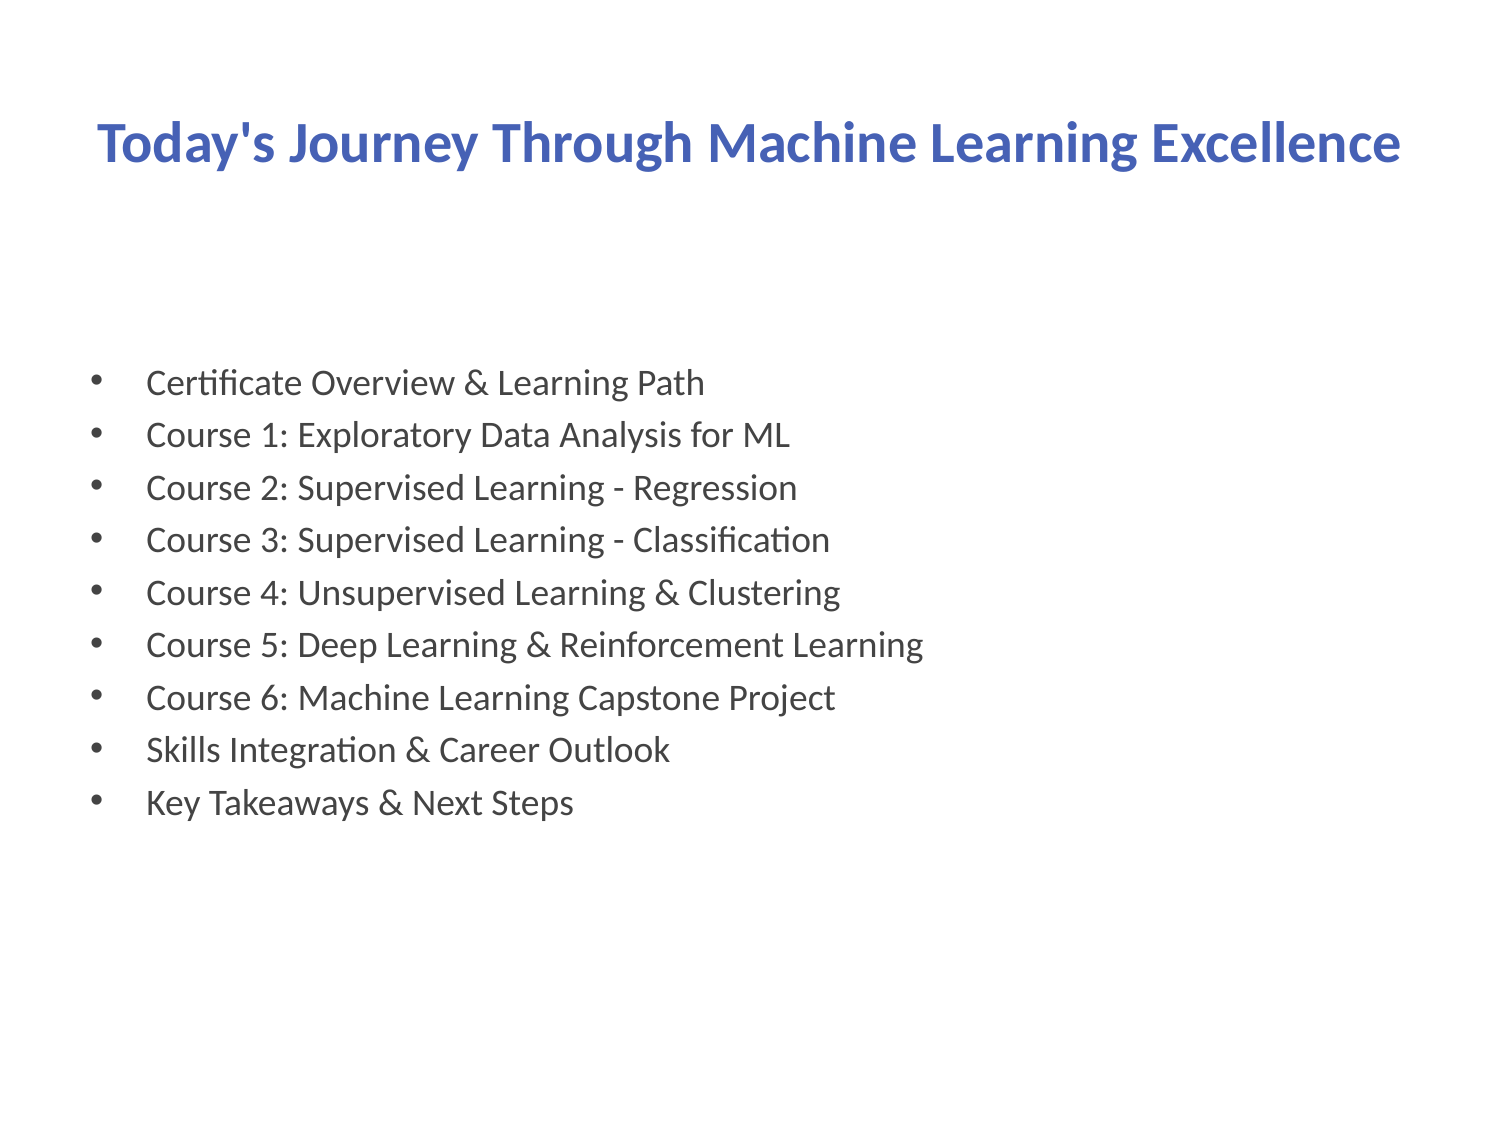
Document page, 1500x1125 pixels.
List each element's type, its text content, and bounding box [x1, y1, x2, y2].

title Today's Journey Through Machine Learning Excellence [75, 45, 1425, 233]
list Certificate Overview & Learning Path Course 1: Exploratory Data Analysis for ML Course 2: Supervised Learning - Regression Course 3: Supervised Learning - Classification Course 4: Unsupervised Learning & Clustering Course 5: Deep Learning & Reinforcement Learning Course 6: Machine Learning Capstone Project Skills Integration & Career Outlook Key Takeaways & Next Steps [75, 262, 1425, 1005]
